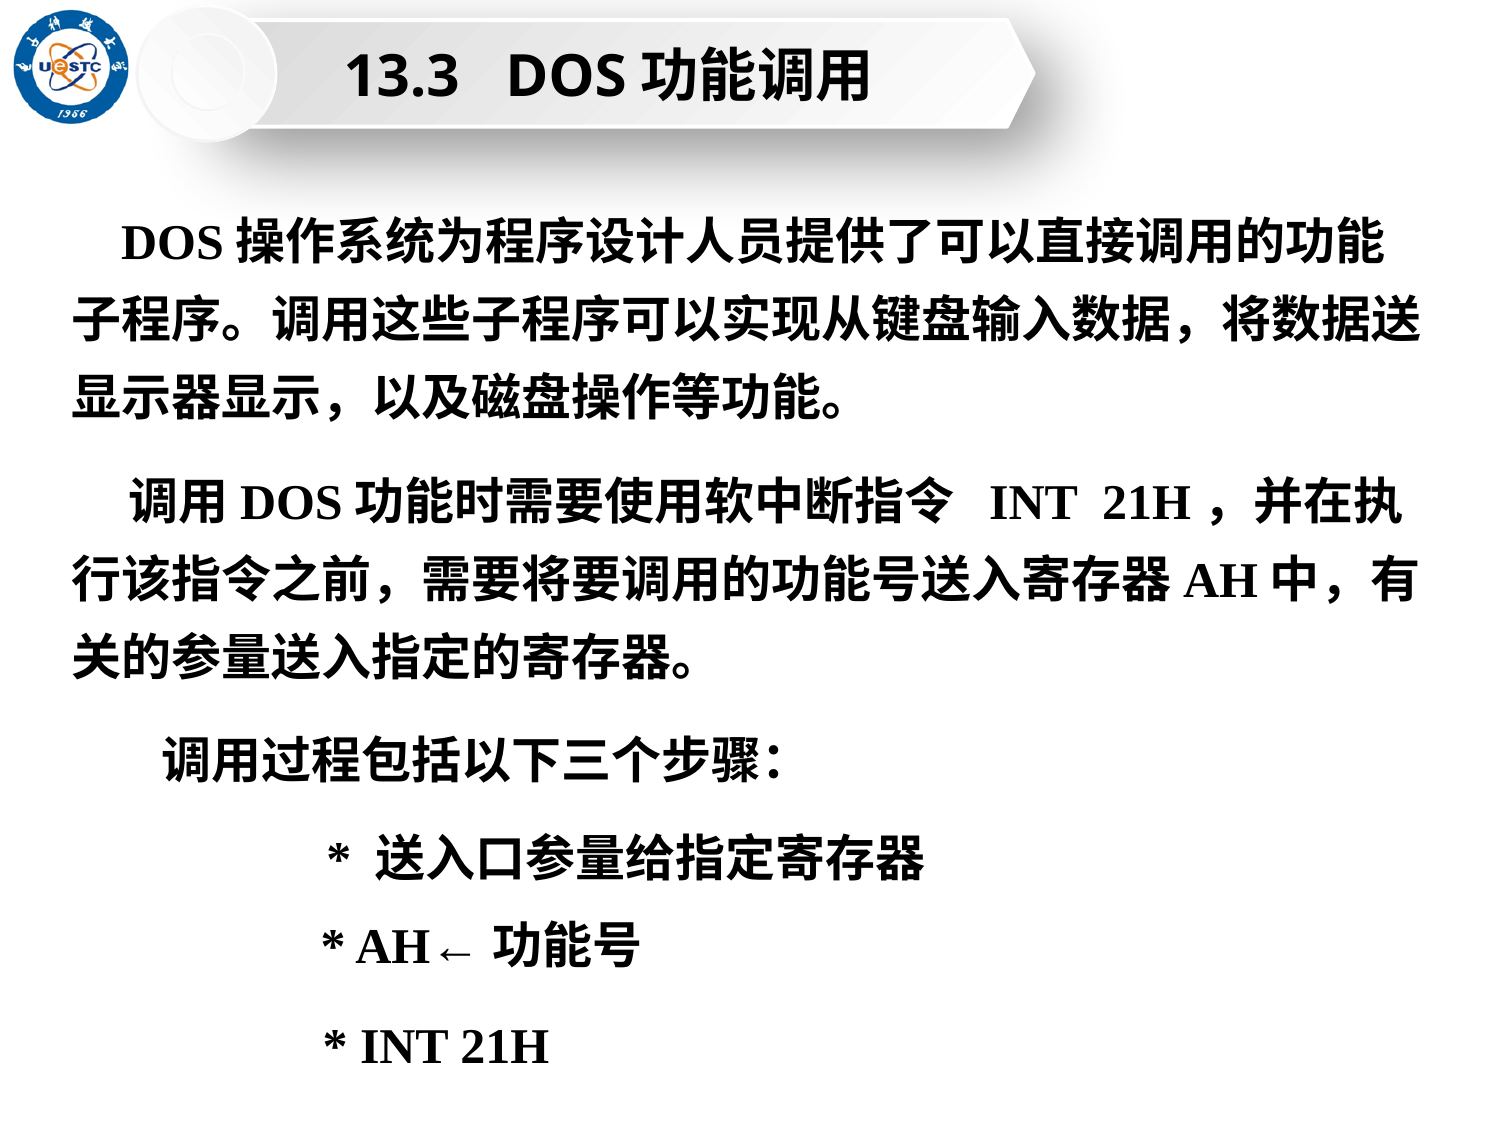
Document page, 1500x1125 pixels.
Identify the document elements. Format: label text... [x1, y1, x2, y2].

text_box * INT 21H [307, 1006, 565, 1082]
text_box * 送入口参量给指定寄存器 [311, 818, 941, 894]
text_box 调用DOS功能时需要使用软中断指令 INT 21H，并在执行该指令之前，需要将要调用的功能号送入寄存器AH中，有关的参量送入指定的寄存器。 调用过程包括以下三个步骤： [56, 444, 1444, 796]
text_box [135, 4, 1034, 143]
text_box DOS操作系统为程序设计人员提供了可以直接调用的功能子程序。调用这些子程序可以实现从键盘输入数据，将数据送显示器显示，以及磁盘操作等功能。 [56, 184, 1444, 433]
text_box * AH←功能号 [305, 906, 658, 982]
picture [6, 8, 135, 126]
